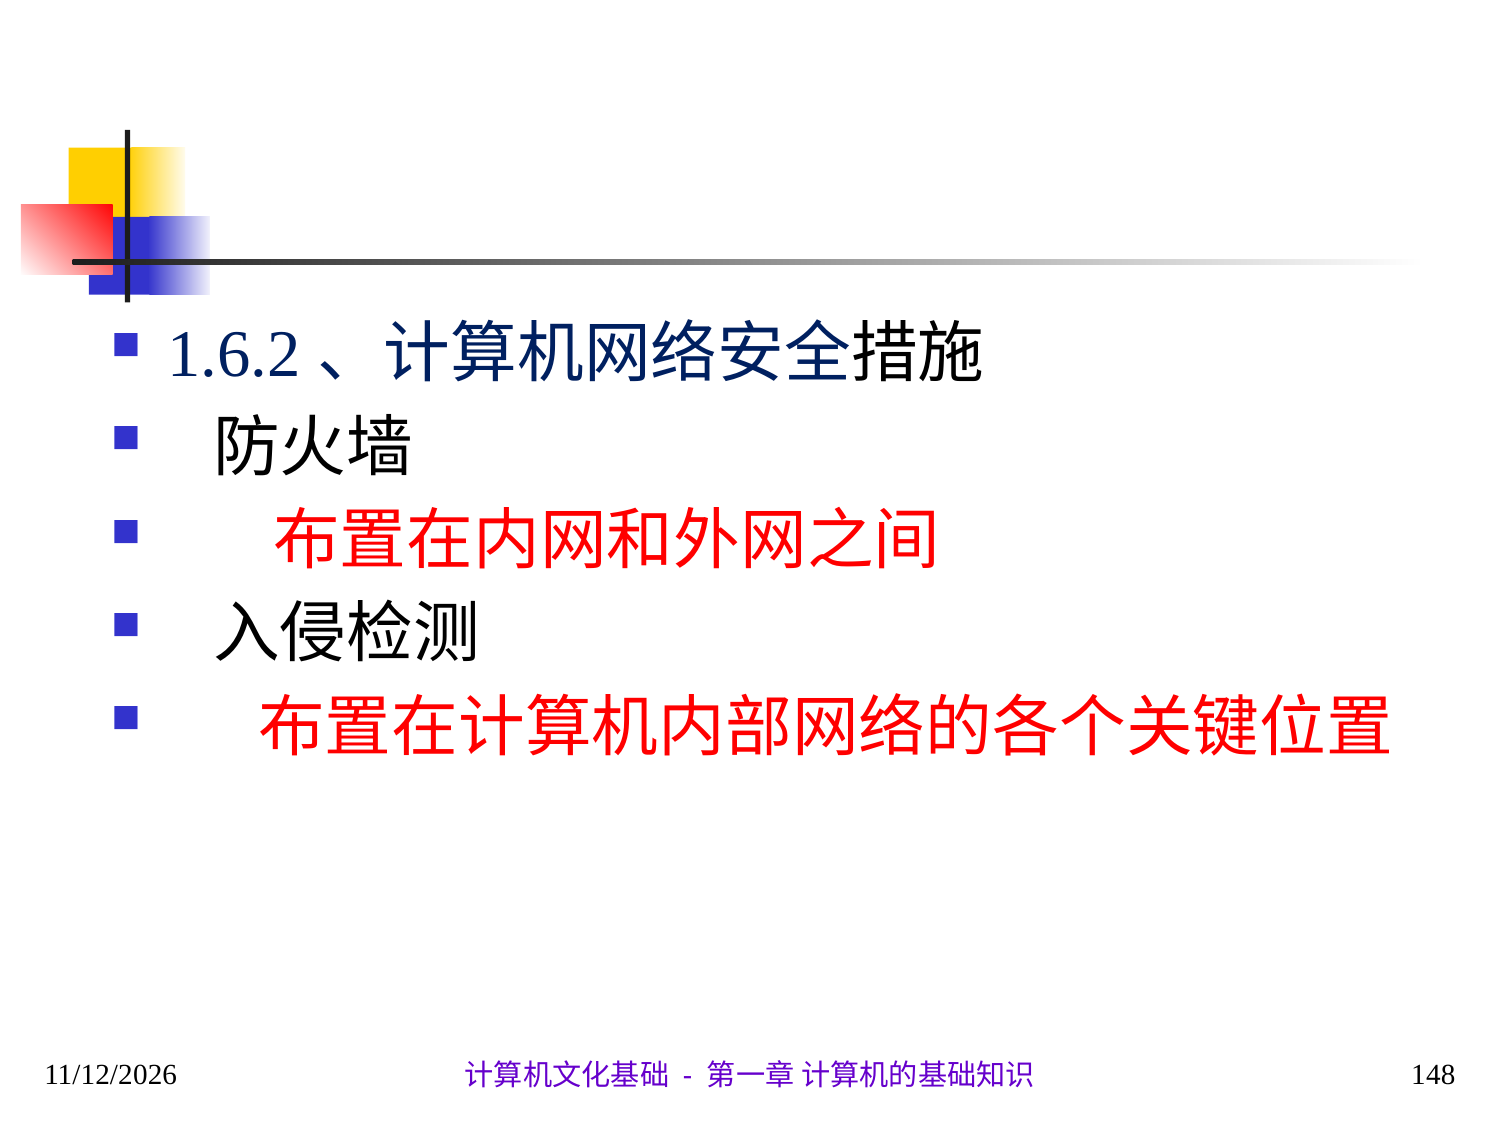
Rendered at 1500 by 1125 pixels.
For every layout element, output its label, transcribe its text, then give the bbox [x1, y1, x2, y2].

slide_number 148 [1281, 1023, 1471, 1099]
list 1.6.2、计算机网络安全措施 防火墙 布置在内网和外网之间 入侵检测 布置在计算机内部网络的各个关键位置 [96, 302, 1500, 1024]
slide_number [29, 1023, 219, 1099]
footer 计算机文化基础 - 第一章 计算机的基础知识 [242, 1024, 1258, 1100]
